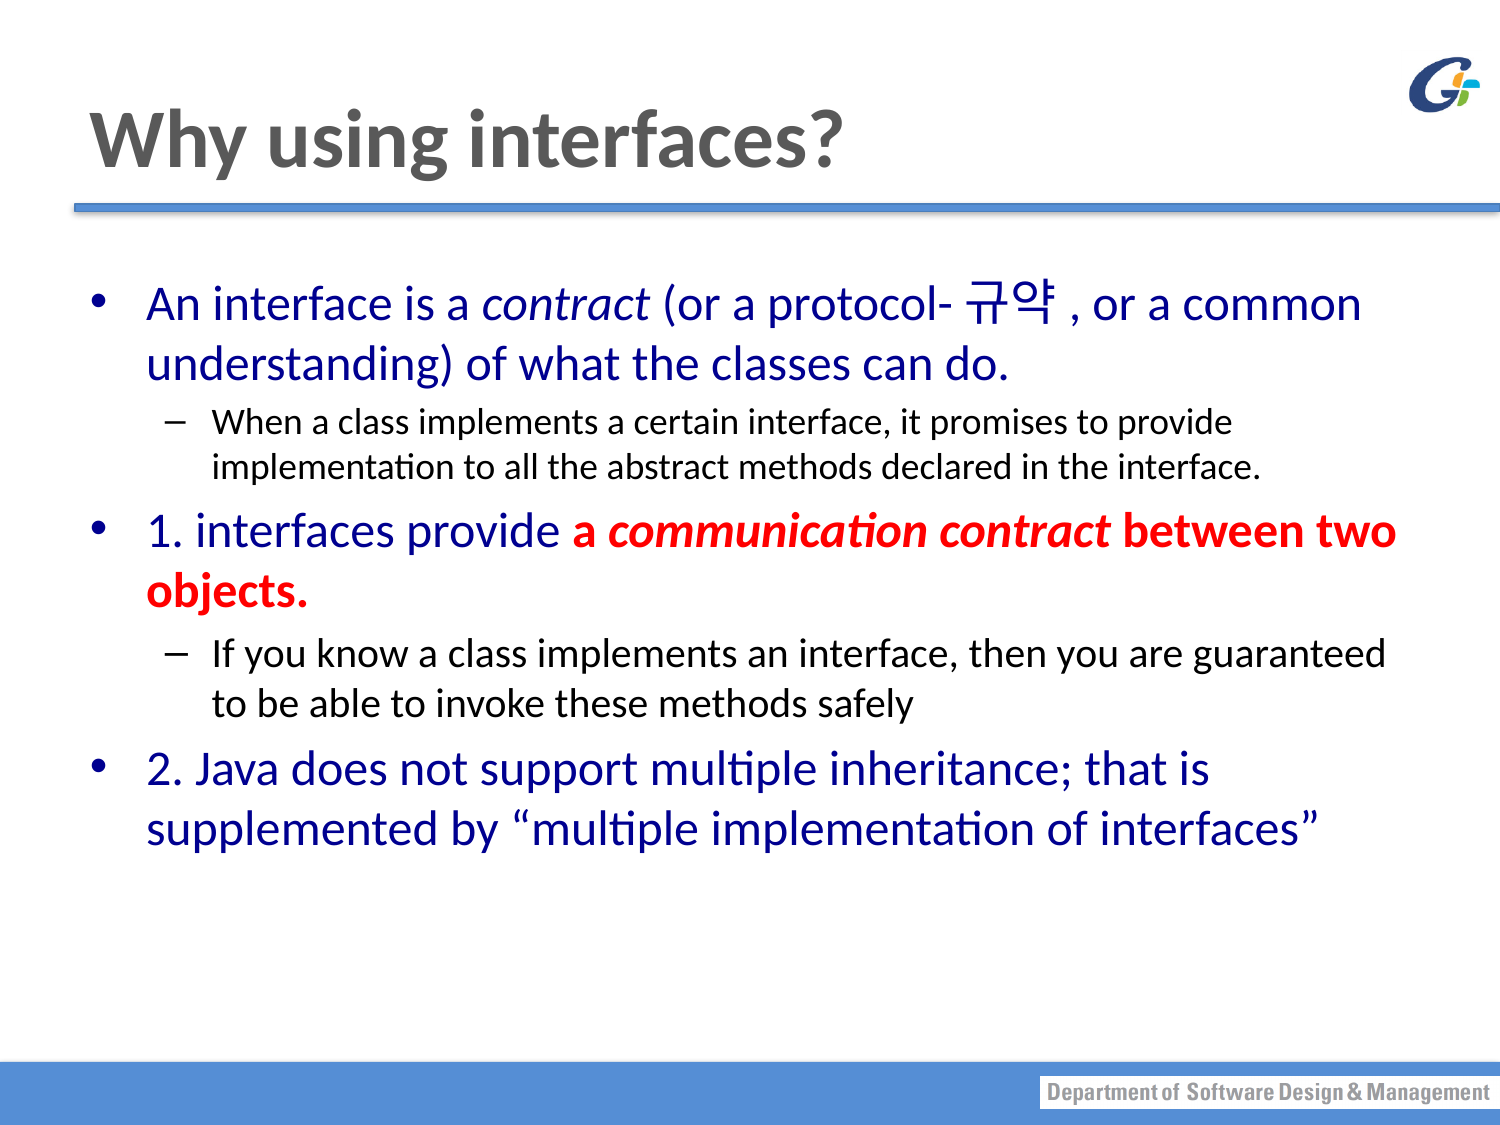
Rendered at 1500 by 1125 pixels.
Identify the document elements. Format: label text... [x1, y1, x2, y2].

list An interface is a contract (or a protocol-규약, or a common understanding) of what the classes can do. When a class implements a certain interface, it promises to provide implementation to all the abstract methods declared in the interface. 1. interfaces provide a communication contract between two objects. If you know a class implements an interface, then you are guaranteed to be able to invoke these methods safely 2. Java does not support multiple inheritance; that is supplemented by “multiple implementation of interfaces” [75, 262, 1425, 1064]
title Why using interfaces? [75, 76, 1425, 225]
picture [1401, 50, 1482, 115]
picture [1040, 1076, 1500, 1109]
